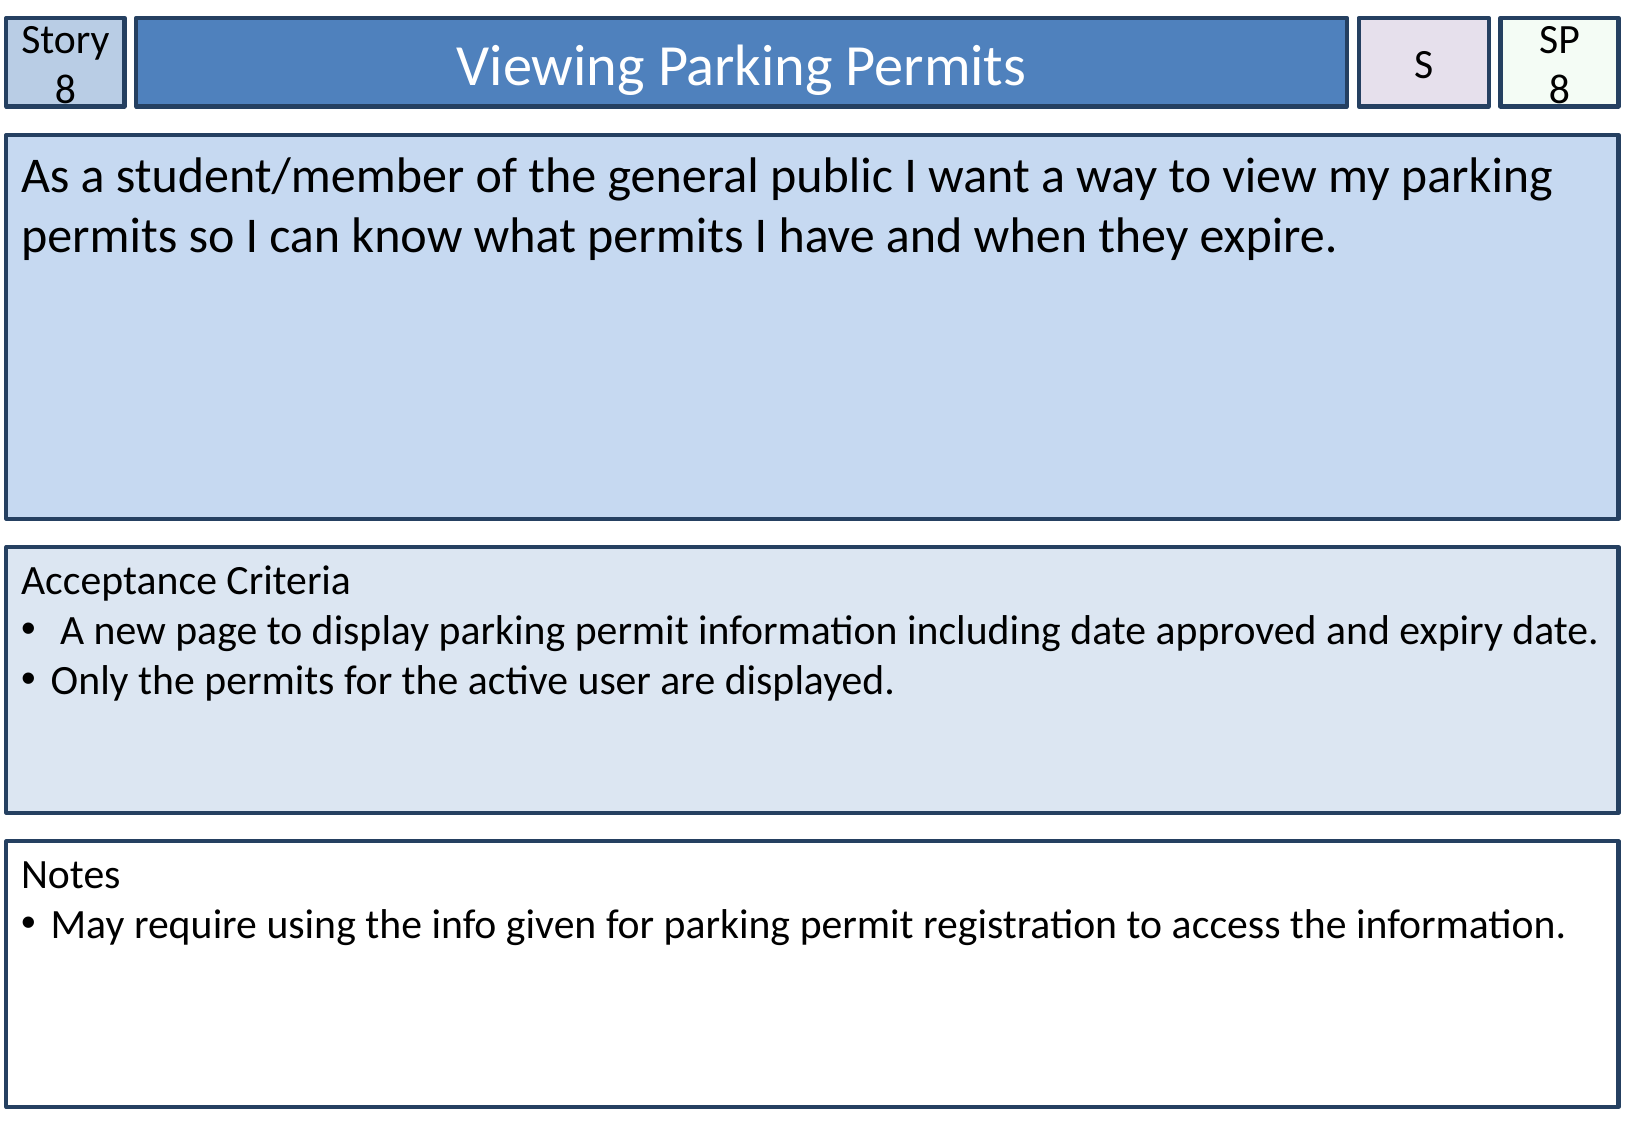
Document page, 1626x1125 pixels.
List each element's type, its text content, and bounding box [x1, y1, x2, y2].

text_box Notes May require using the info given for parking permit registration to access the information. [4, 839, 1621, 1109]
text_box Story 8 [4, 16, 127, 109]
text_box As a student/member of the general public I want a way to view my parking permits so I can know what permits I have and when they expire. [4, 133, 1621, 521]
text_box Viewing Parking Permits [134, 16, 1349, 109]
text_box S [1357, 16, 1491, 109]
text_box SP 8 [1498, 16, 1621, 109]
text_box Acceptance Criteria A new page to display parking permit information including date approved and expiry date. Only the permits for the active user are displayed. [4, 545, 1621, 815]
